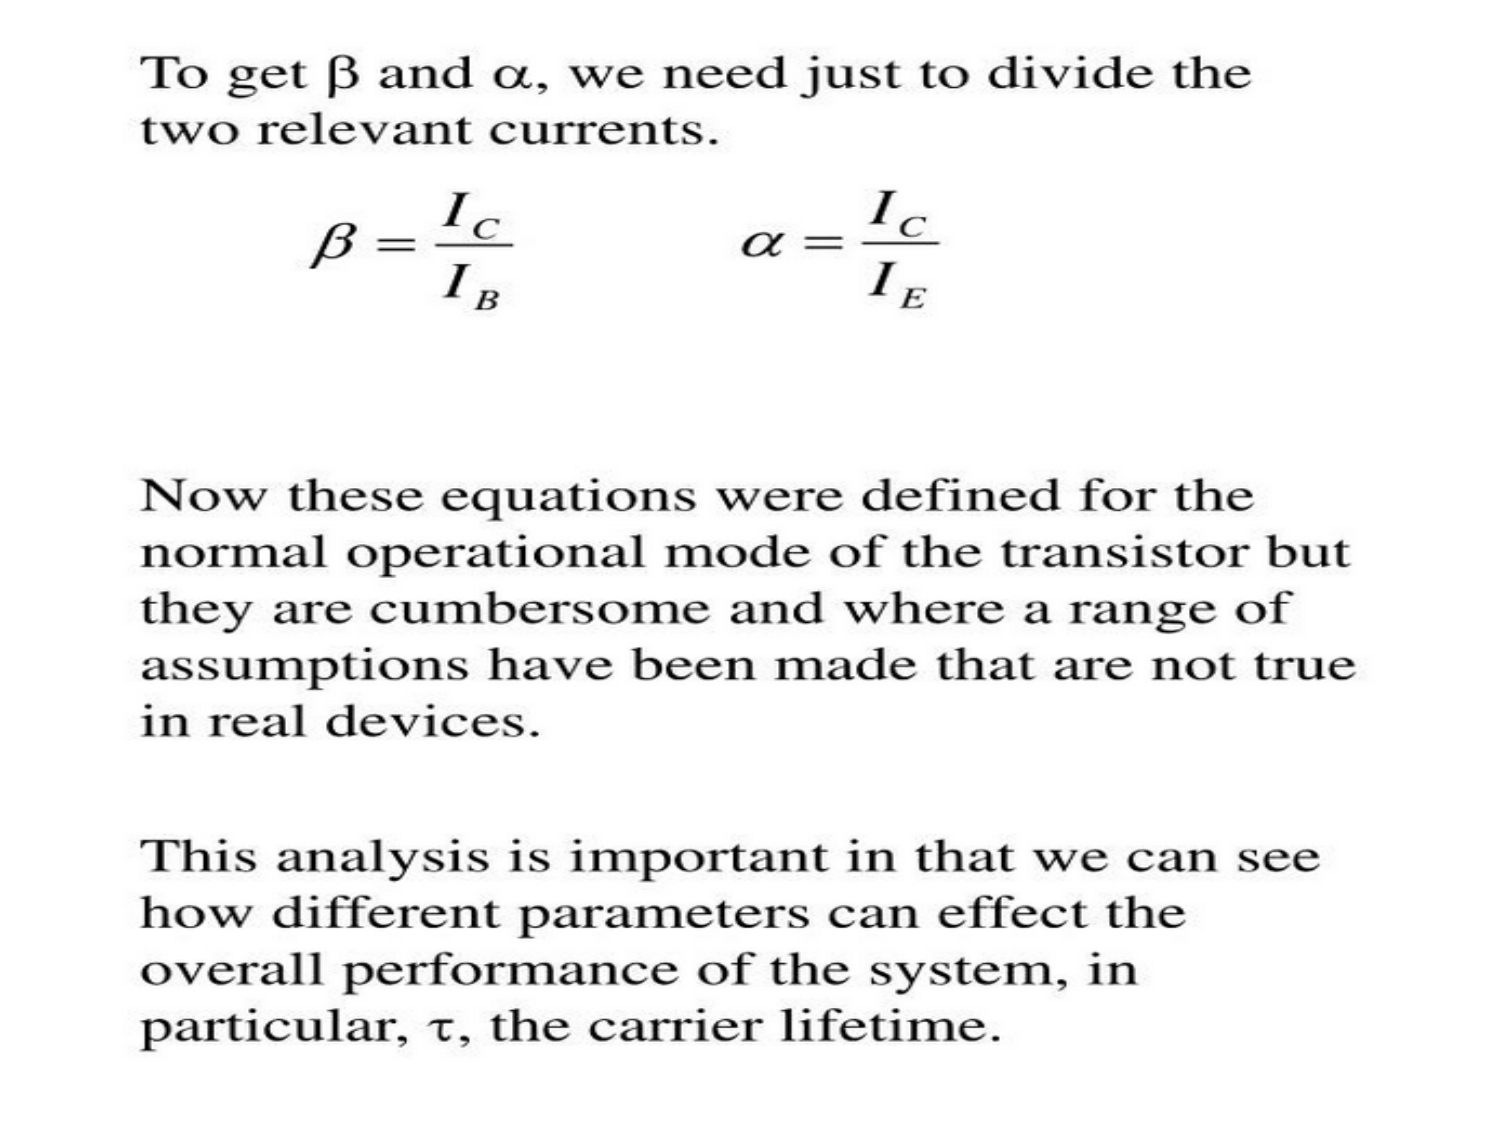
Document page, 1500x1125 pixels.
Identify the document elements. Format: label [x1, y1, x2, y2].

list [87, 37, 1401, 1063]
